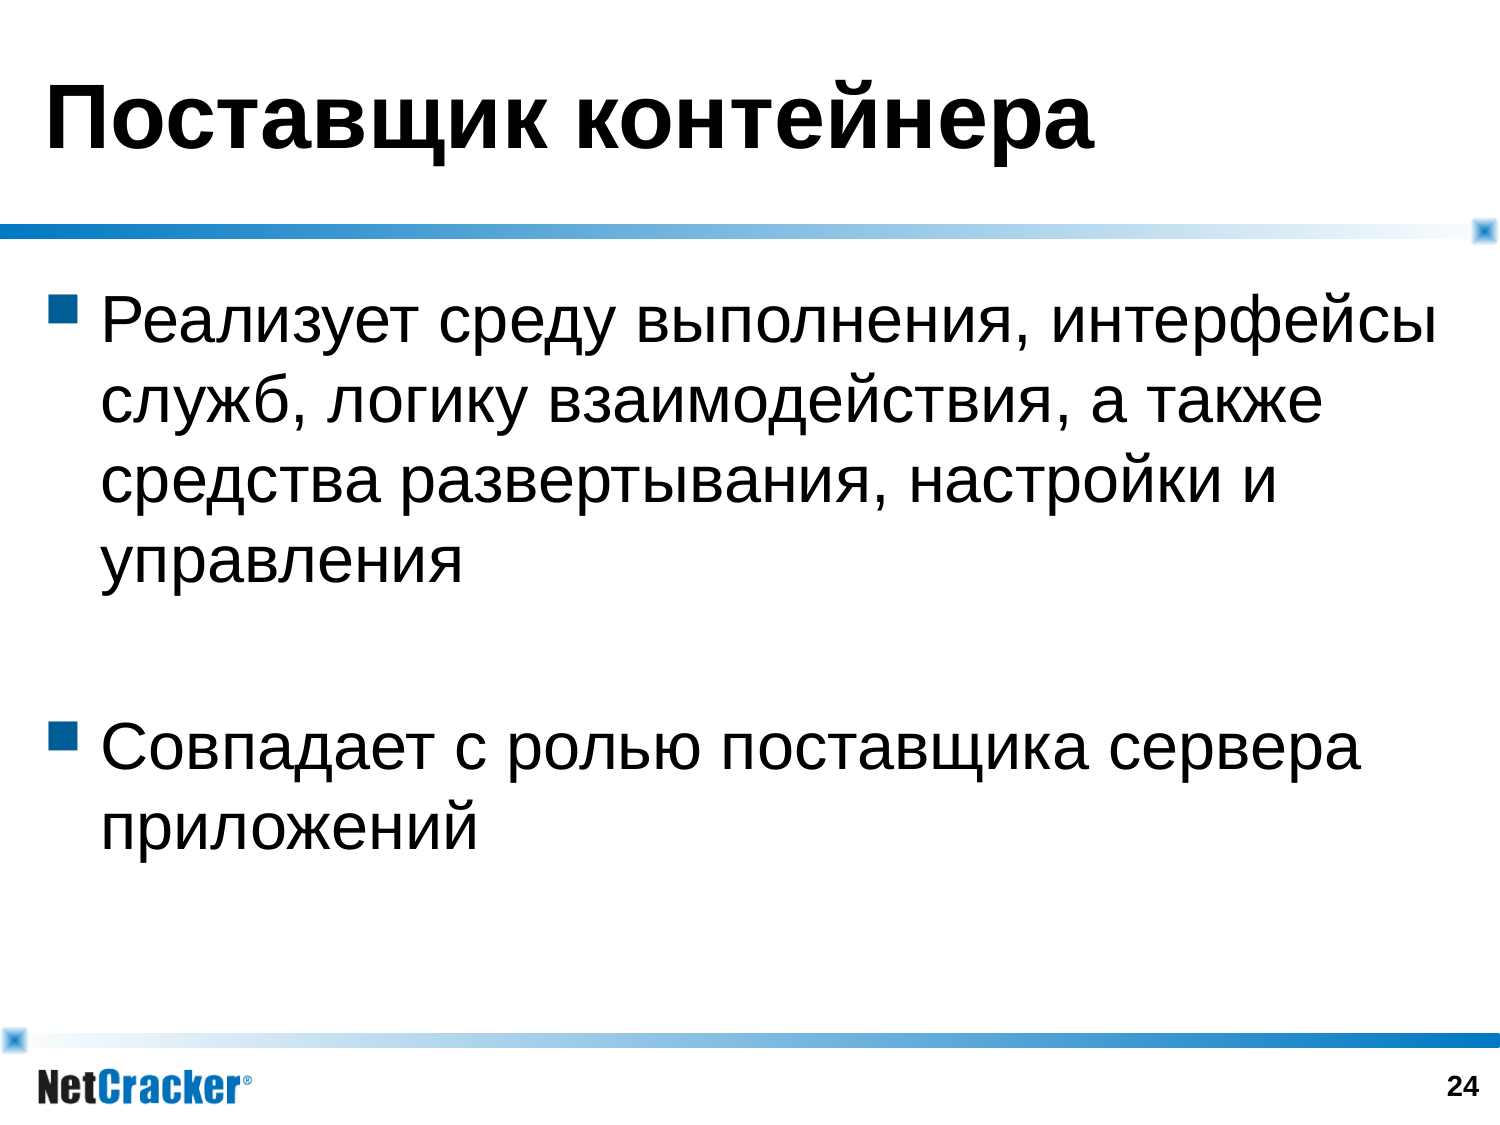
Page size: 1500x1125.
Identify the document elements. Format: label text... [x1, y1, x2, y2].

slide_number 23 [1143, 1034, 1495, 1111]
list Реализует среду выполнения, интерфейсы служб, логику взаимодействия, а также средства развертывания, настройки и управления Совпадает с ролью поставщика сервера приложений [29, 268, 1470, 1004]
title Поставщик контейнера [29, 0, 1470, 225]
picture [34, 1063, 256, 1118]
